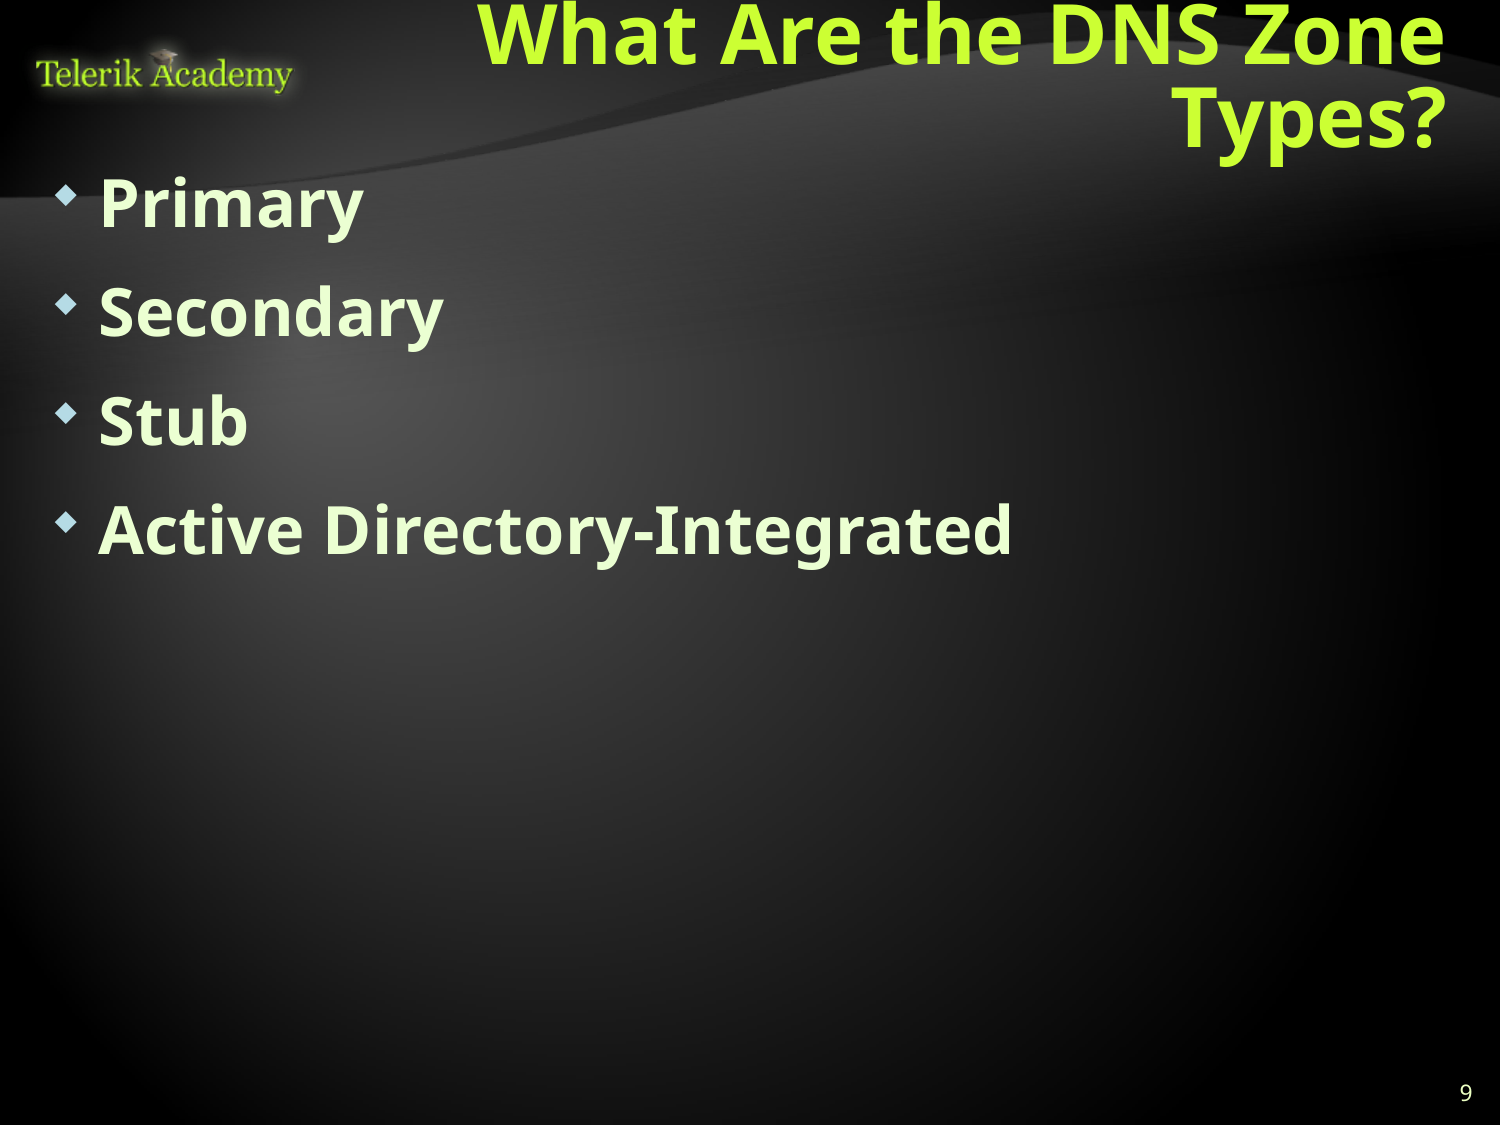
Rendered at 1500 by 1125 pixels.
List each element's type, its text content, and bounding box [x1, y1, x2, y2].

list Primary Secondary Stub Active Directory-Integrated [37, 149, 1463, 1100]
title What Are the DNS Zone Types? [300, 12, 1463, 149]
slide_number 9 [1412, 1074, 1488, 1113]
picture [0, 0, 1500, 1125]
